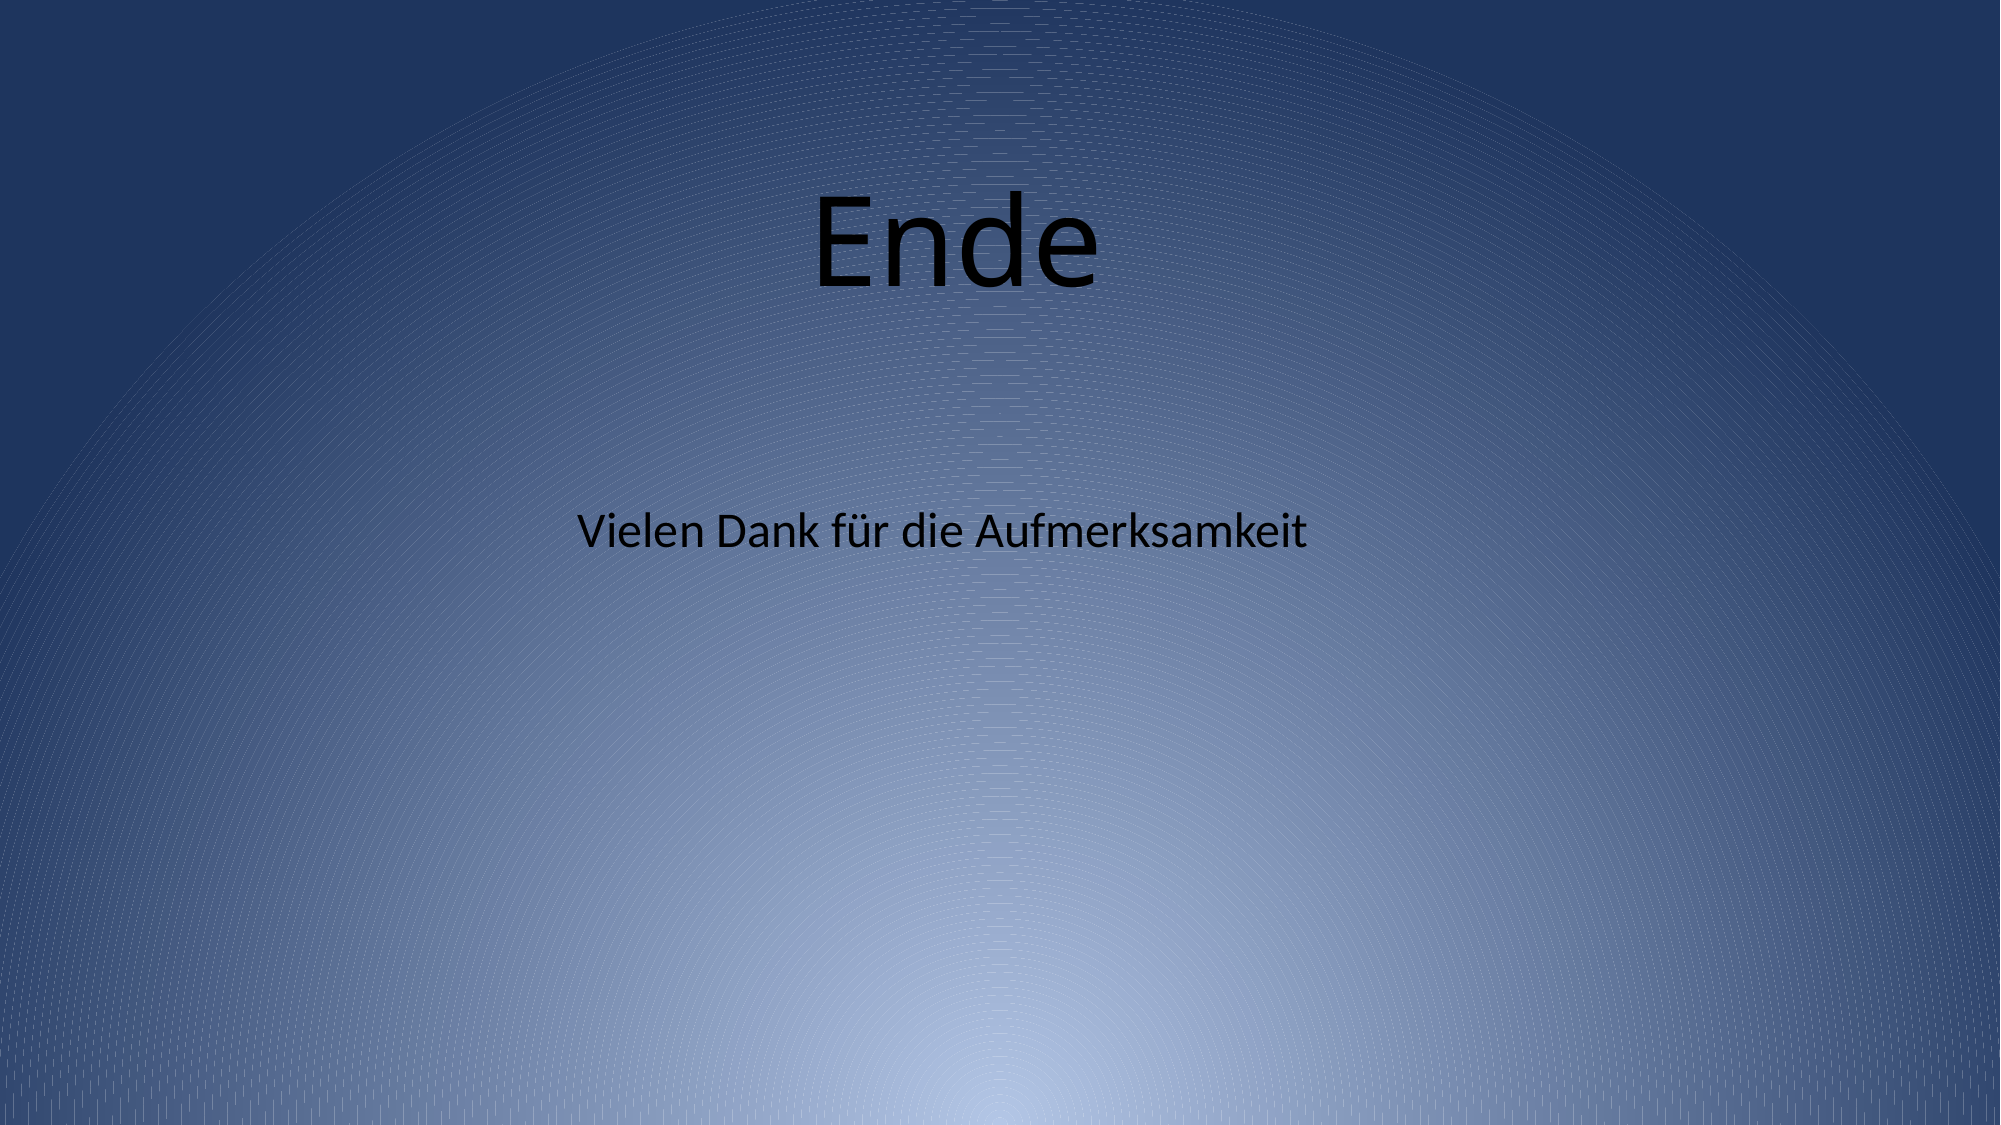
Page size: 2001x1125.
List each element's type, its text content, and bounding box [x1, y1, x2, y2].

subtitle Vielen Dank für die Aufmerksamkeit [165, 346, 1722, 791]
text_box [205, 891, 1706, 1125]
title Ende [52, 170, 1860, 347]
